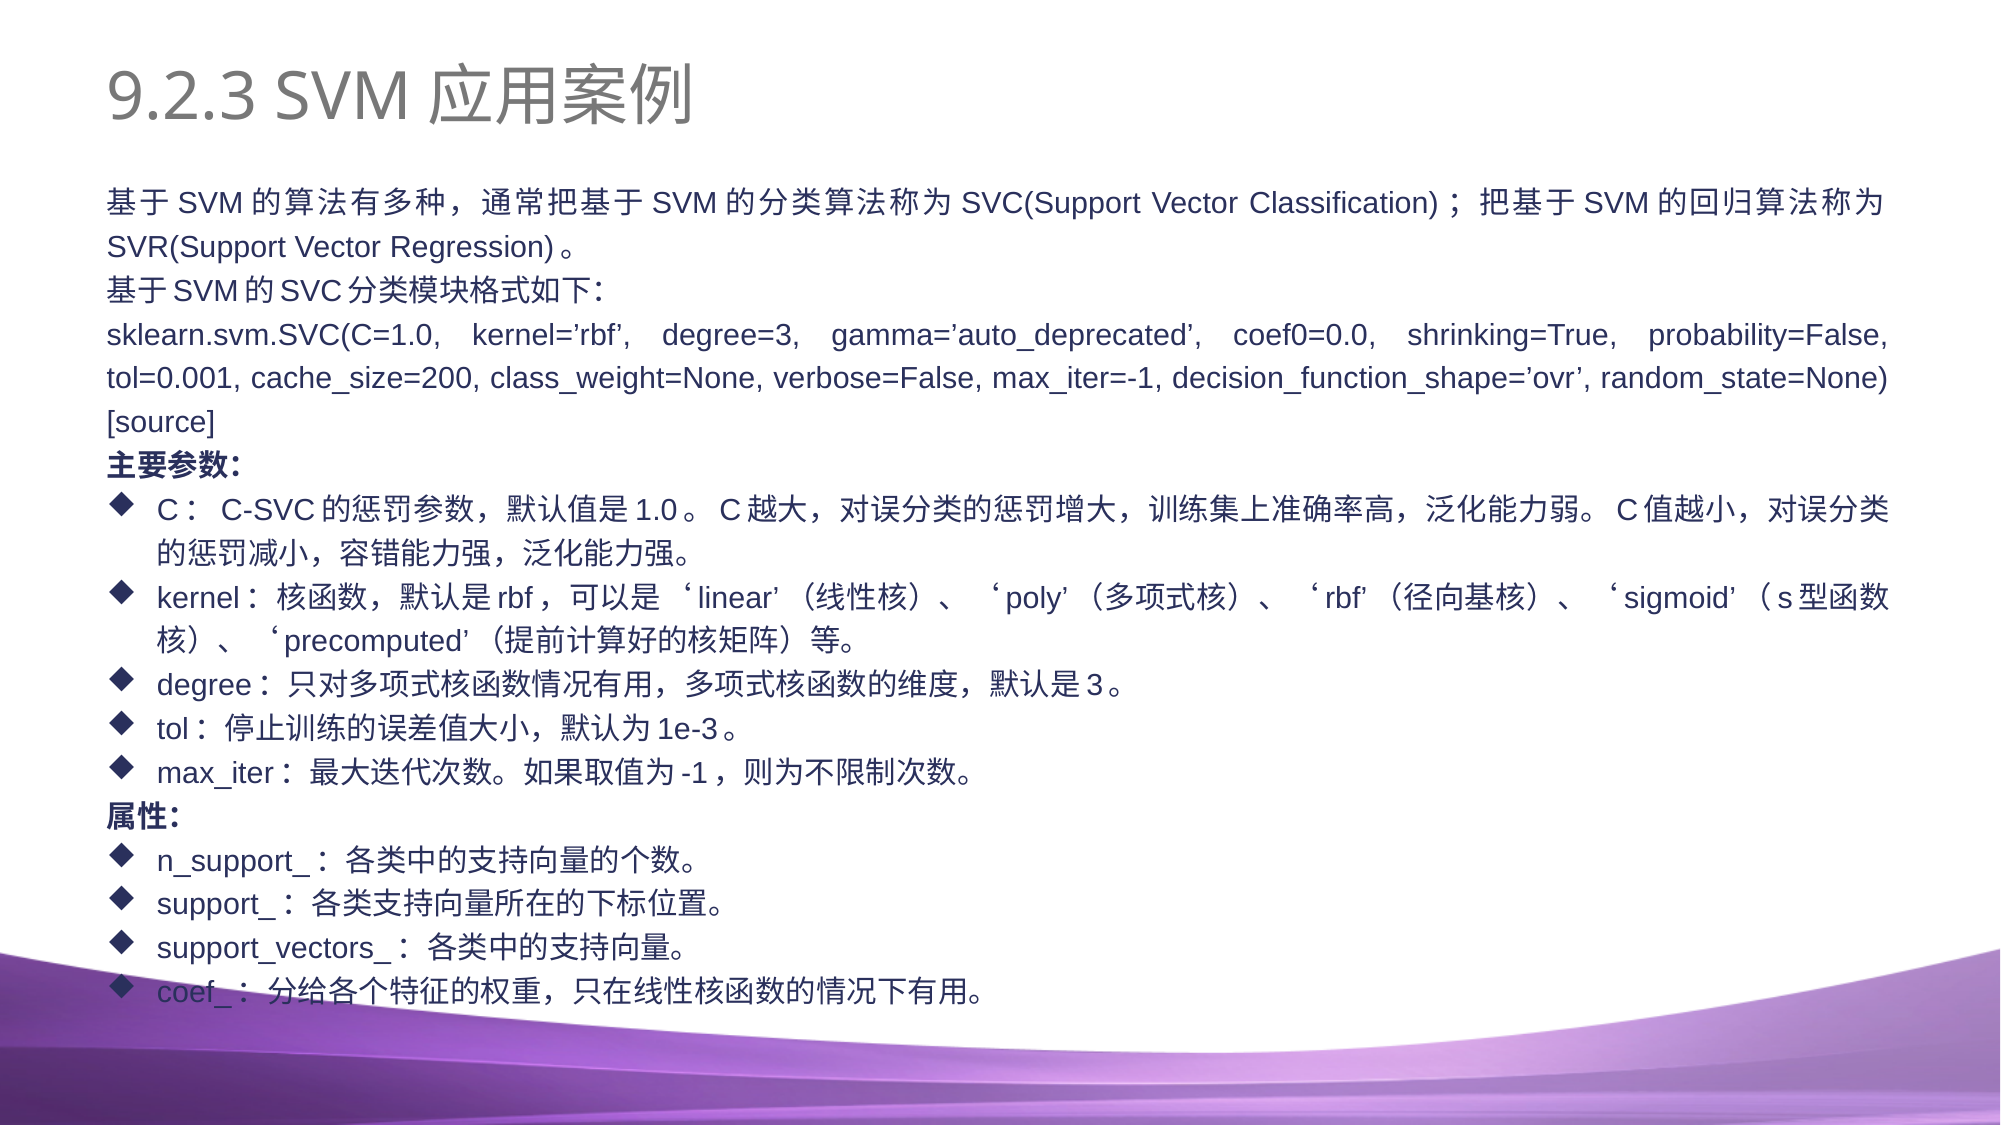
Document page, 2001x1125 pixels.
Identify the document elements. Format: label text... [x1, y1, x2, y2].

picture [0, 943, 2001, 1125]
list 基于SVM的算法有多种，通常把基于SVM的分类算法称为SVC(Support Vector Classification)；把基于SVM的回归算法称为SVR(Support Vector Regression)。 基于SVM的SVC分类模块格式如下： sklearn.svm.SVC(C=1.0, kernel=’rbf’, degree=3, gamma=’auto_deprecated’, coef0=0.0, shrinking=True, probability=False, tol=0.001, cache_size=200, class_weight=None, verbose=False, max_iter=-1, decision_function_shape=’ovr’, random_state=None)[source] 主要参数： C：C-SVC的惩罚参数，默认值是1.0。C越大，对误分类的惩罚增大，训练集上准确率高，泛化能力弱。C值越小，对误分类的惩罚减小，容错能力强，泛化能力强。 kernel：核函数，默认是rbf，可以是‘linear’（线性核）、‘poly’（多项式核）、‘rbf’（径向基核）、‘sigmoid’（s型函数核）、‘precomputed’（提前计算好的核矩阵）等。 degree：只对多项式核函数情况有用，多项式核函数的维度，默认是3。 tol：停止训练的误差值大小，默认为1e-3。 max_iter：最大迭代次数。如果取值为-1，则为不限制次数。 属性： n_support_：各类中的支持向量的个数。 support_：各类支持向量所在的下标位置。 support_vectors_：各类中的支持向量。 coef_：分给各个特征的权重，只在线性核函数的情况下有用。 [91, 168, 1906, 1021]
title 9.2.3 SVM应用案例 [91, 26, 1906, 142]
